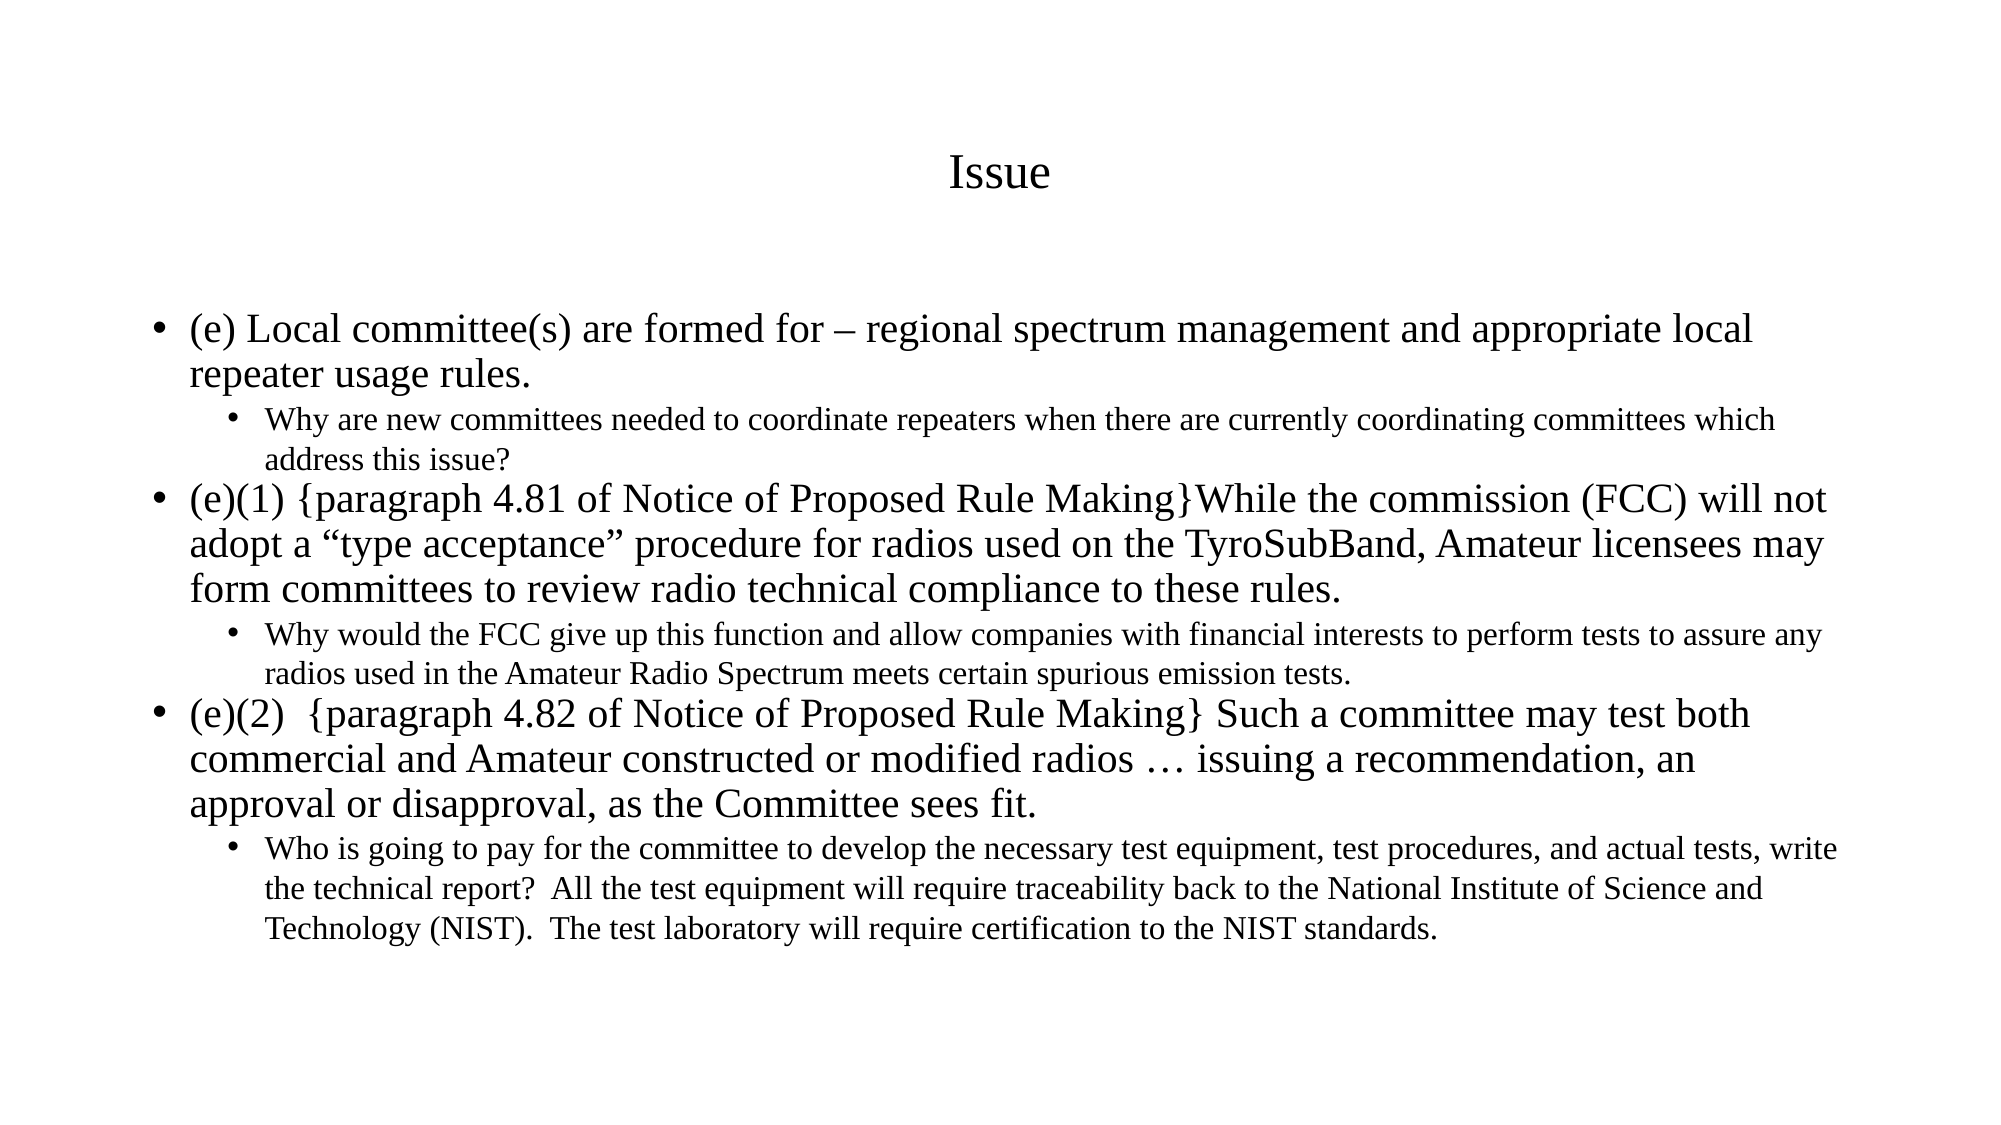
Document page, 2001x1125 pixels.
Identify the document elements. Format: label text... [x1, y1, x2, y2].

text_box Issue [137, 59, 1863, 277]
text_box (e) Local committee(s) are formed for – regional spectrum management and appropriate local repeater usage rules. Why are new committees needed to coordinate repeaters when there are currently coordinating committees which address this issue? (e)(1) {paragraph 4.81 of Notice of Proposed Rule Making}While the commission (FCC) will not adopt a “type acceptance” procedure for radios used on the TyroSubBand, Amateur licensees may form committees to review radio technical compliance to these rules. Why would the FCC give up this function and allow companies with financial interests to perform tests to assure any radios used in the Amateur Radio Spectrum meets certain spurious emission tests. (e)(2) {paragraph 4.82 of Notice of Proposed Rule Making} Such a committee may test both commercial and Amateur constructed or modified radios … issuing a recommendation, an approval or disapproval, as the Committee sees fit. Who is going to pay for the committee to develop the necessary test equipment, test procedures, and actual tests, write the technical report? All the test equipment will require traceability back to the National Institute of Science and Technology (NIST). The test laboratory will require certification to the NIST standards. [137, 299, 1863, 1013]
